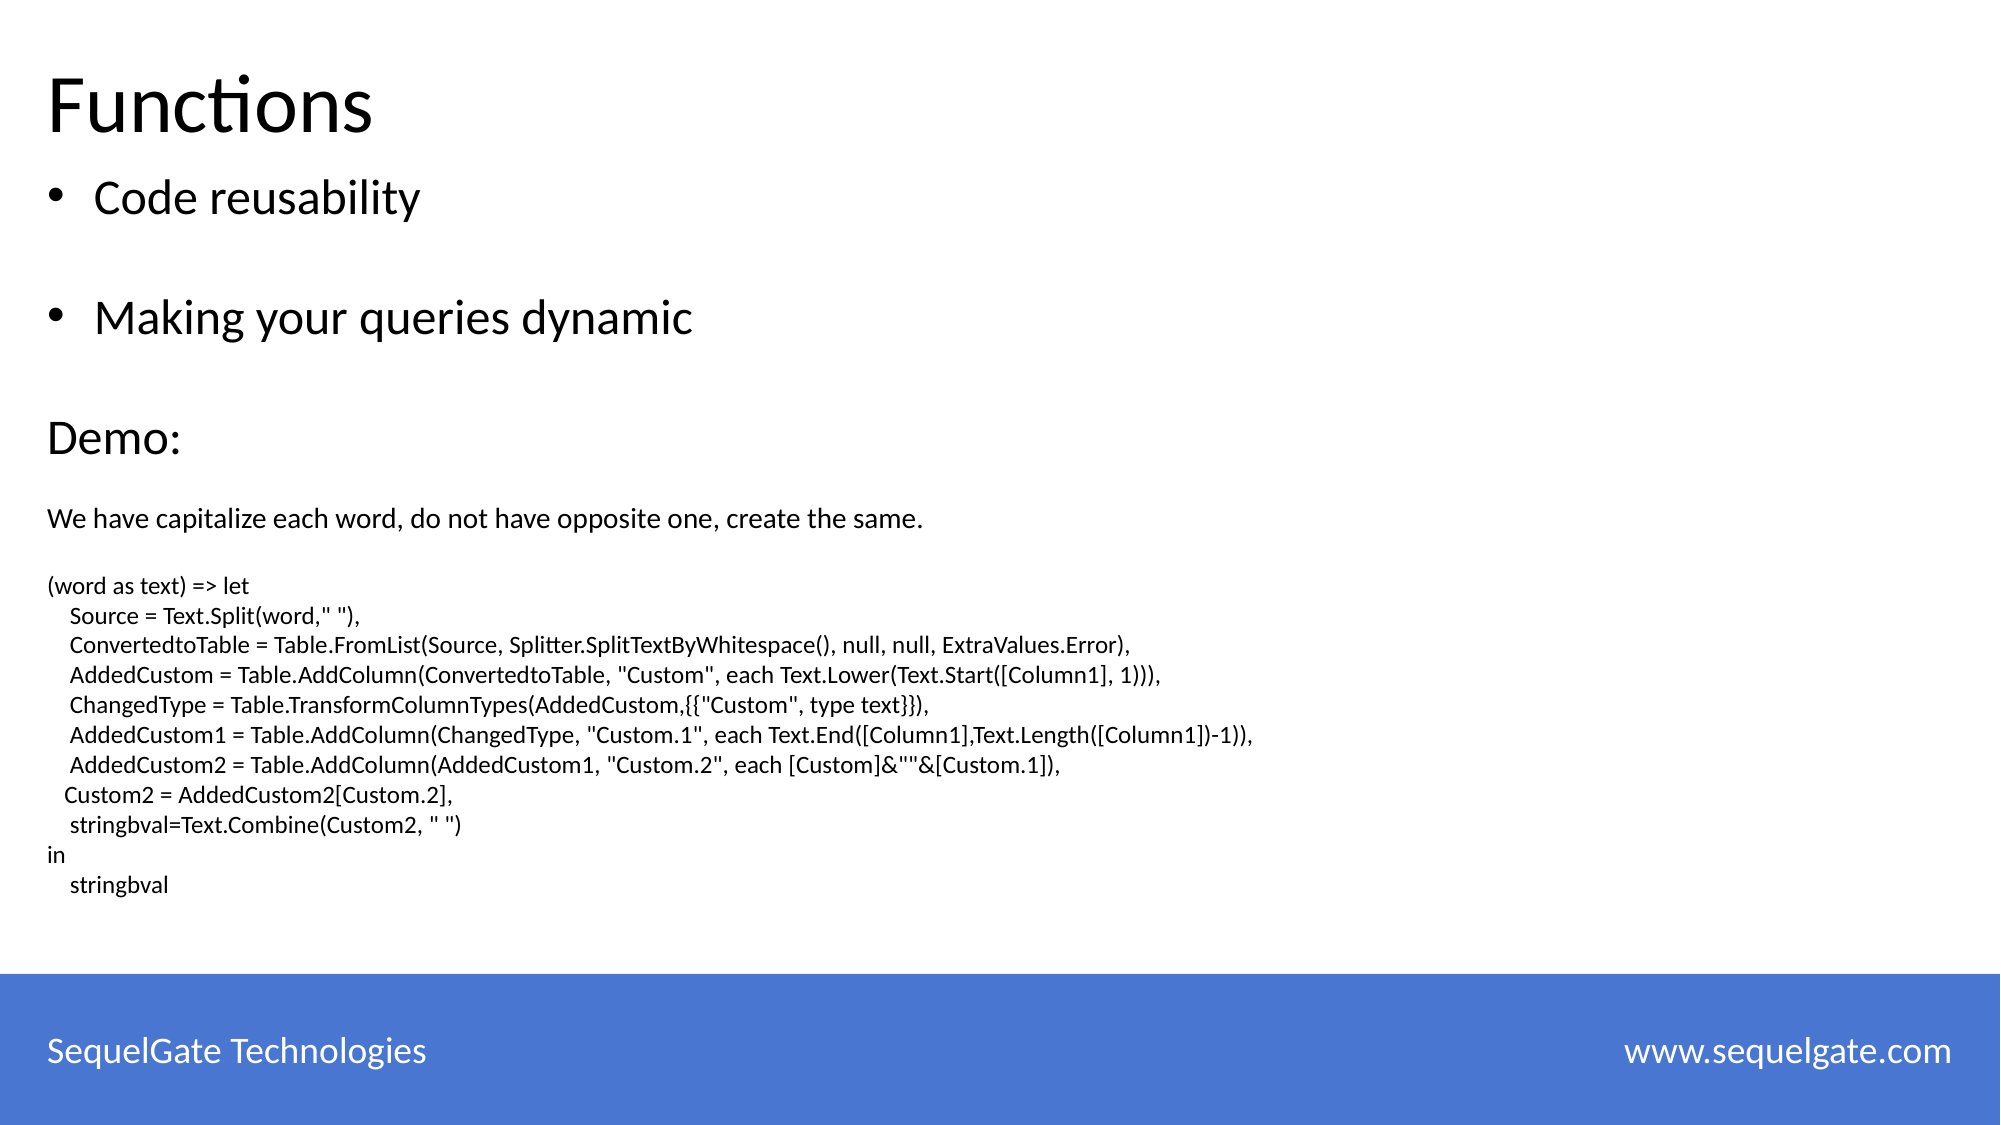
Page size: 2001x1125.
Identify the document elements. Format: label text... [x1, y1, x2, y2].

text_box www.sequelgate.com [1380, 1019, 2000, 1079]
text_box [0, 973, 2000, 1125]
text_box Functions [32, 41, 1879, 156]
text_box Code reusability Making your queries dynamic Demo: We have capitalize each word, do not have opposite one, create the same. (word as text) => let Source = Text.Split(word," "), ConvertedtoTable = Table.FromList(Source, Splitter.SplitTextByWhitespace(), null, null, ExtraValues.Error), AddedCustom = Table.AddColumn(ConvertedtoTable, "Custom", each Text.Lower(Text.Start([Column1], 1))), ChangedType = Table.TransformColumnTypes(AddedCustom,{{"Custom", type text}}), AddedCustom1 = Table.AddColumn(ChangedType, "Custom.1", each Text.End([Column1],Text.Length([Column1])-1)), AddedCustom2 = Table.AddColumn(AddedCustom1, "Custom.2", each [Custom]&""&[Custom.1]), Custom2 = AddedCustom2[Custom.2], stringbval=Text.Combine(Custom2, " ") in stringbval [32, 156, 1976, 1026]
text_box SequelGate Technologies [32, 1026, 723, 1079]
